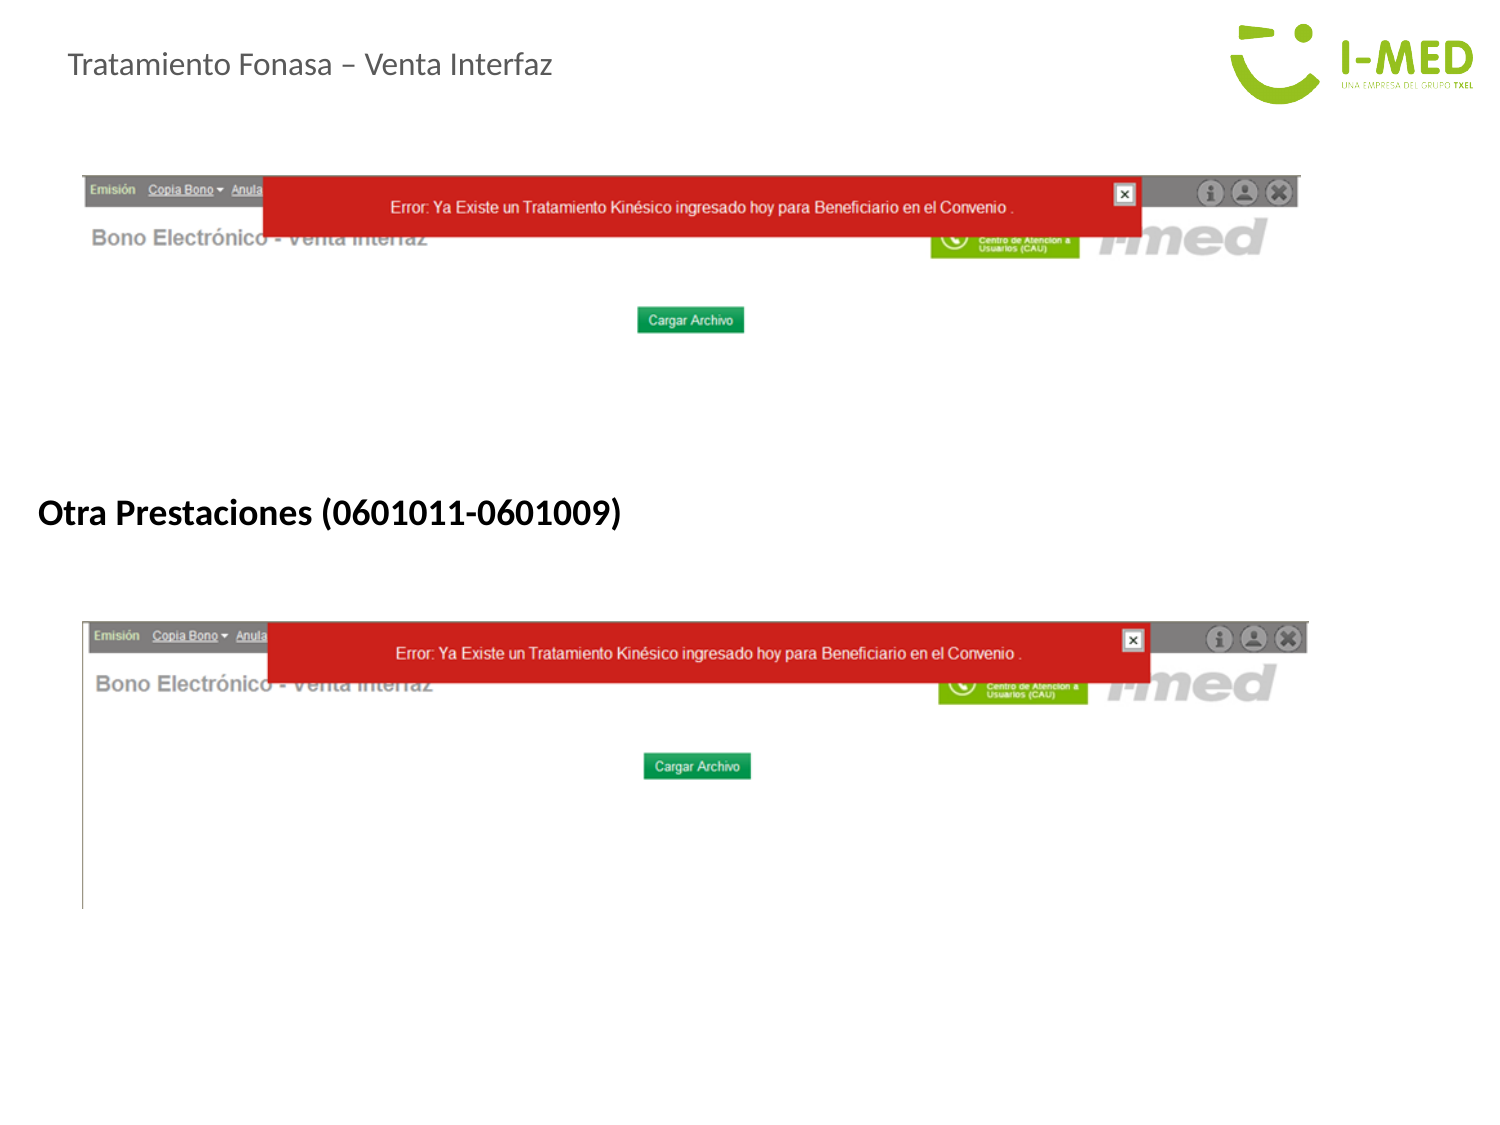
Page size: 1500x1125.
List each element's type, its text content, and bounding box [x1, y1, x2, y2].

text_box Tratamiento Fonasa – Venta Interfaz [0, 35, 622, 82]
picture [81, 175, 1301, 540]
picture [81, 620, 1309, 910]
text_box Otra Prestaciones (0601011-0601009) [23, 480, 774, 586]
picture [1206, 0, 1500, 137]
